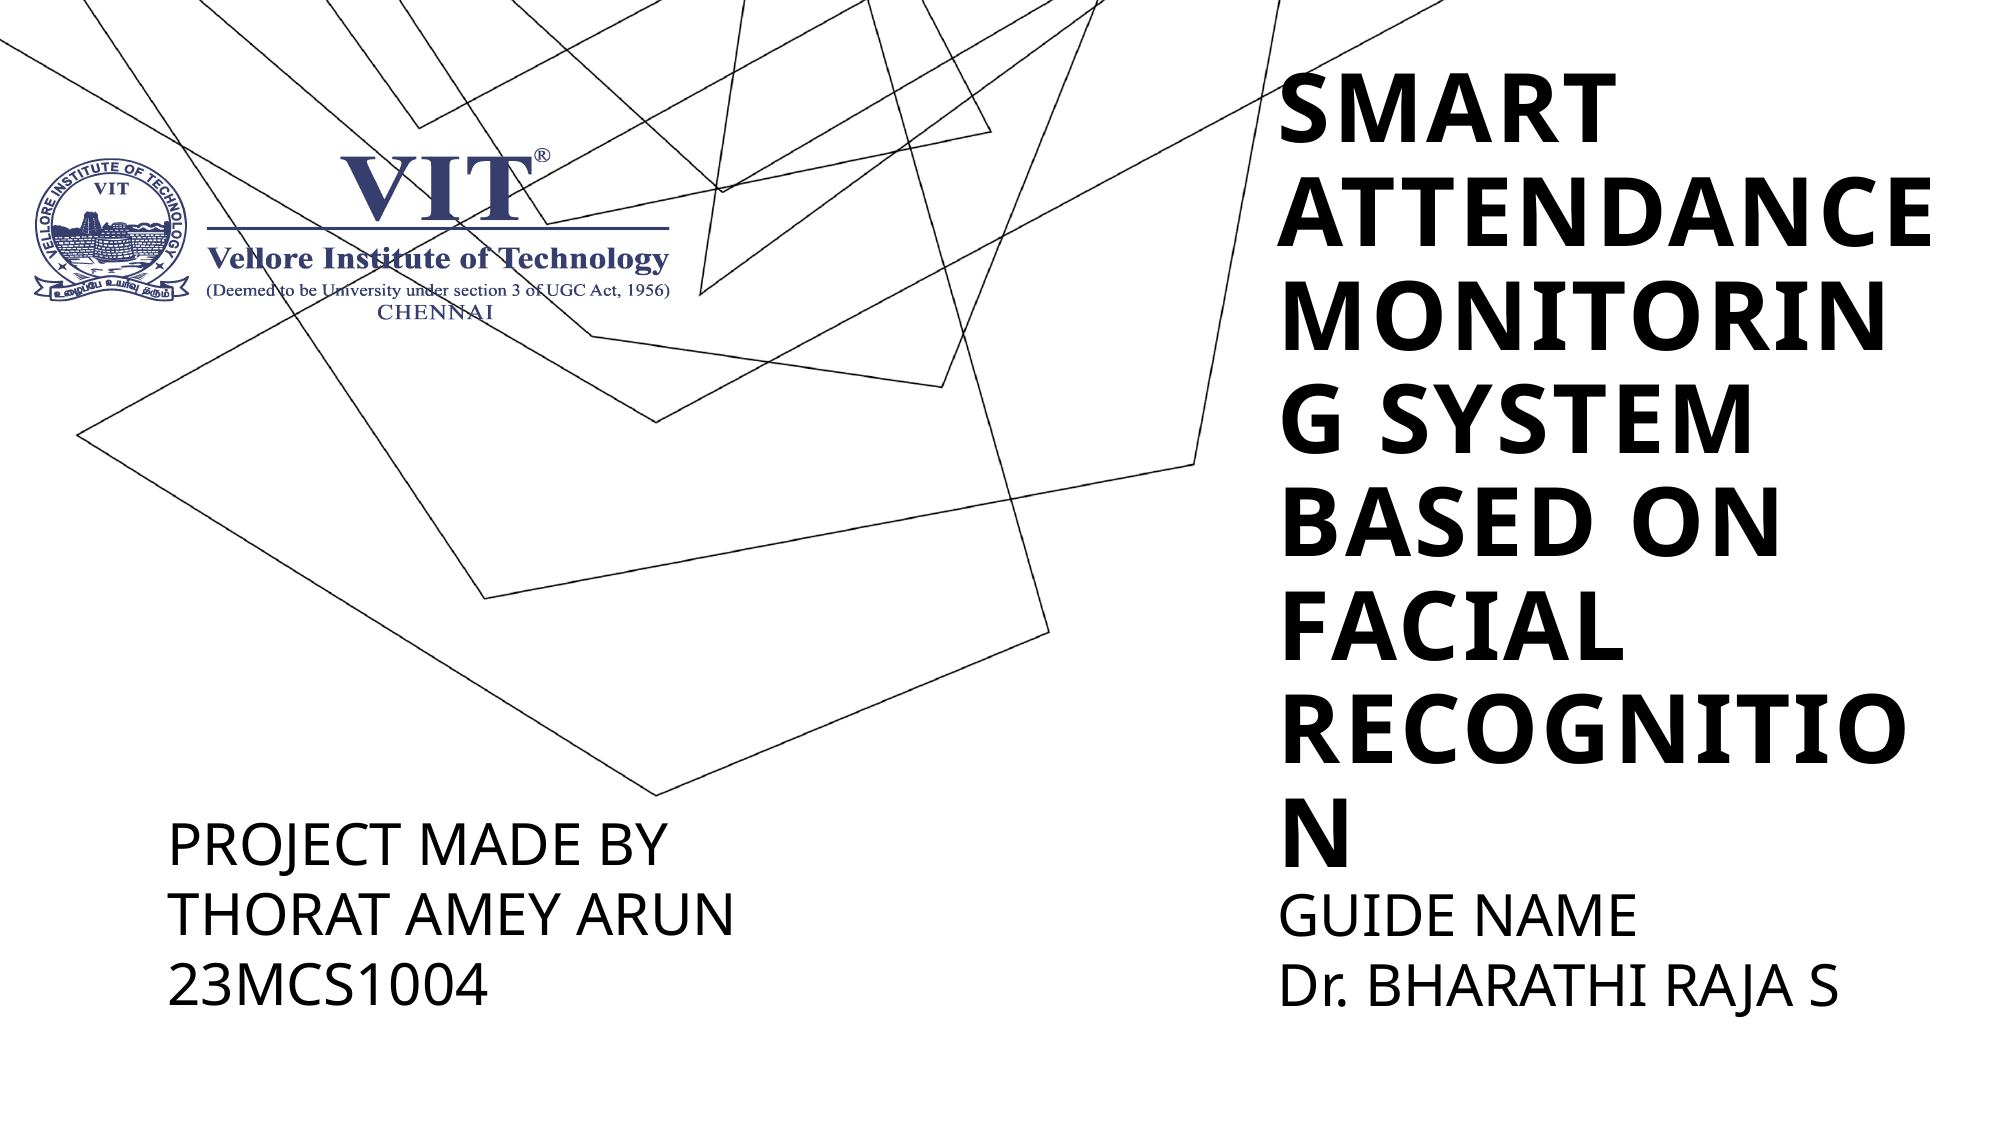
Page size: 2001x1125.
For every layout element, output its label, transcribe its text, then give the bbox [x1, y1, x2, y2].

title SMART ATTENDANCE MONITORING SYSTEM BASED ON FACIAL RECOGNITION [1262, 148, 1966, 800]
text_box GUIDE NAME Dr. BHARATHI RAJA S [1262, 870, 1873, 1026]
picture [0, 0, 1557, 830]
text_box PROJECT MADE BY THORAT AMEY ARUN 23MCS1004 [153, 799, 972, 1025]
